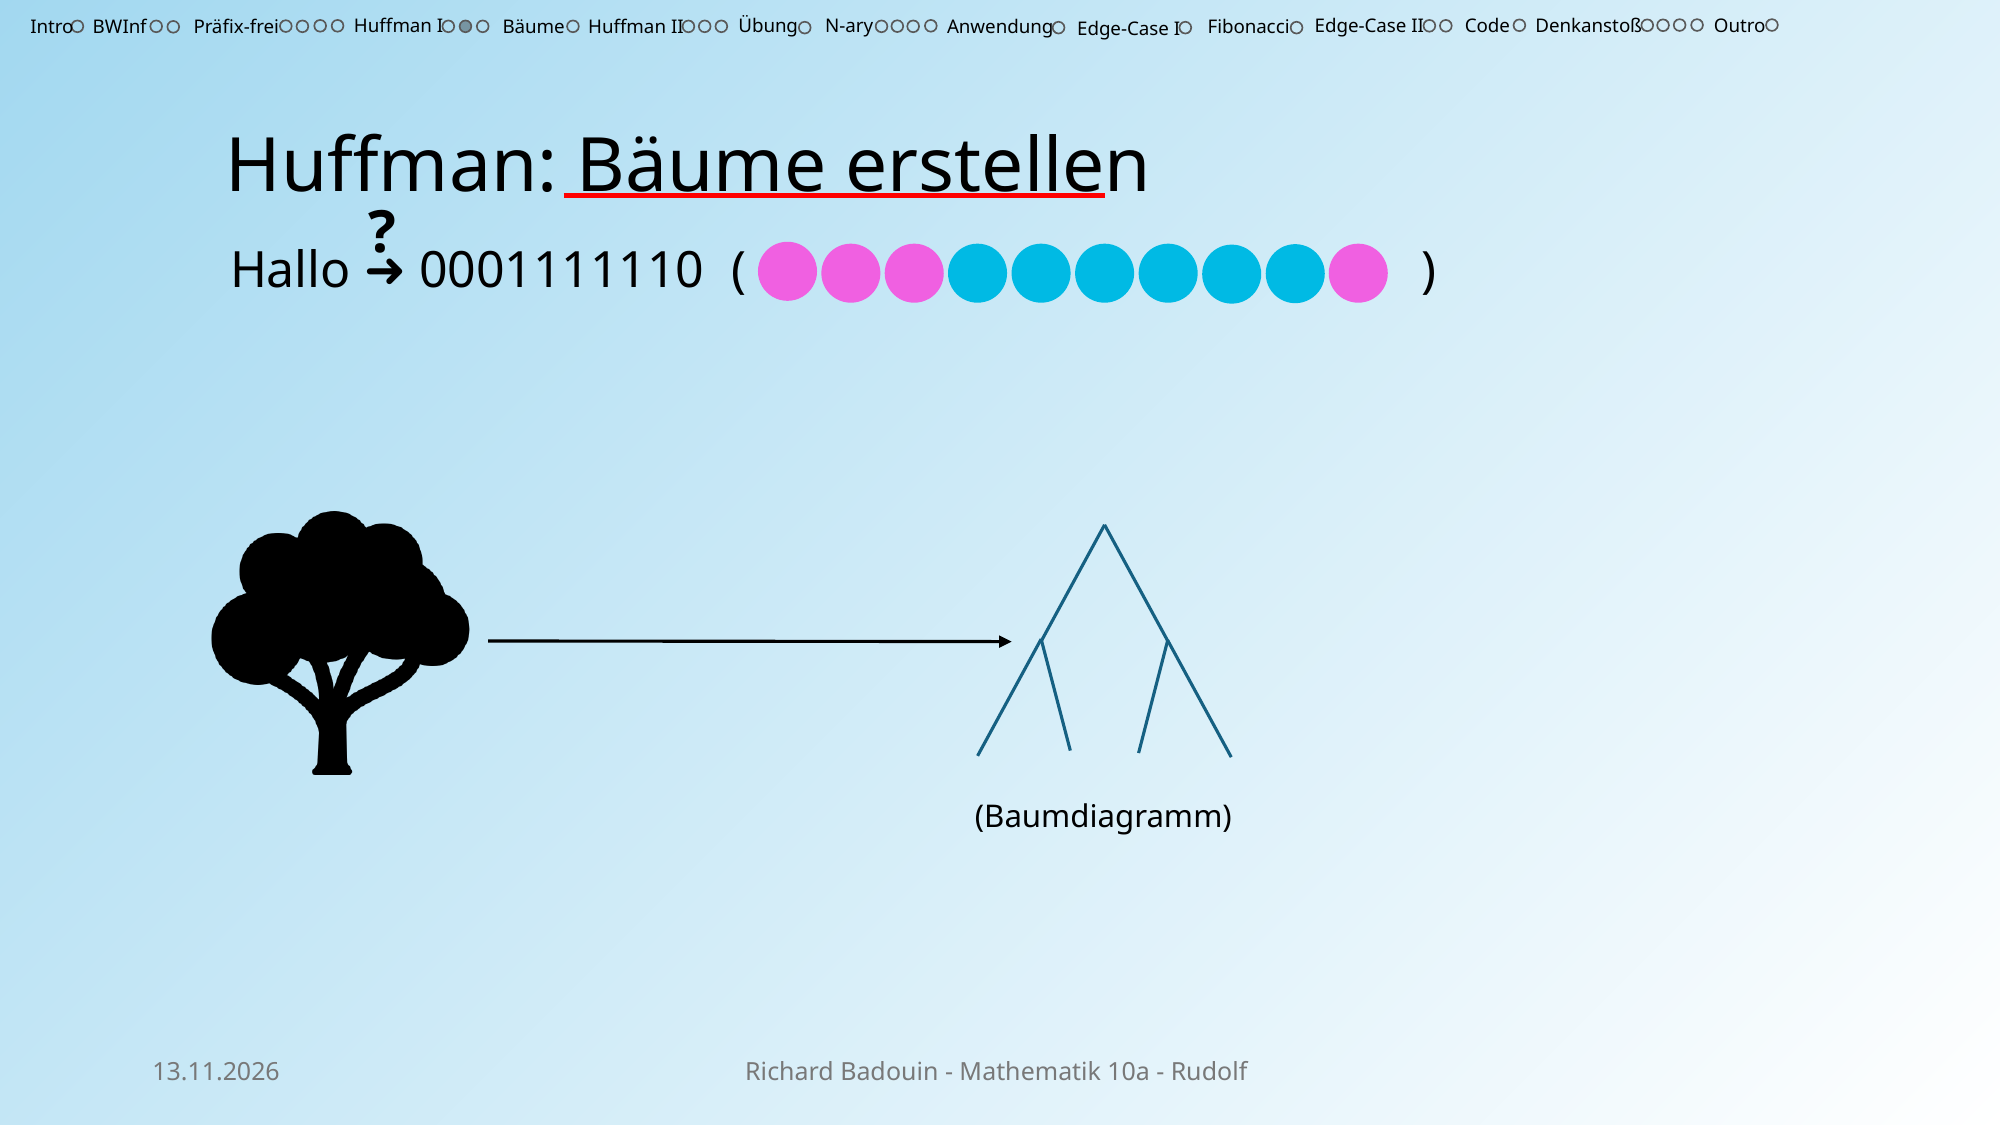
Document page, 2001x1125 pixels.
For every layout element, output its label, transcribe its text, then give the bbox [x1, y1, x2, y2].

text_box [1764, 17, 1780, 33]
text_box Code [1450, 6, 1520, 44]
text_box ( ) [716, 229, 1538, 305]
text_box [1672, 17, 1688, 33]
text_box Edge-Case I [1062, 8, 1195, 46]
text_box [1439, 18, 1450, 34]
text_box Huffman II [573, 7, 699, 45]
text_box [713, 18, 723, 34]
text_box (Baumdiagramm) [959, 788, 1250, 841]
text_box [294, 18, 310, 34]
footer Richard Badouin - Mathematik 10a - Rudolf [662, 1042, 1338, 1103]
text_box [905, 18, 921, 34]
text_box Edge-Case II [1299, 6, 1439, 44]
text_box [1639, 17, 1655, 33]
text_box [330, 18, 339, 34]
text_box Übung [723, 6, 810, 44]
text_box Anwendung [932, 7, 1069, 45]
text_box Huffman I [339, 6, 458, 44]
text_box Bäume [487, 7, 573, 45]
text_box Hallo ➜ 0001111110 [215, 230, 735, 306]
text_box [1689, 17, 1699, 33]
text_box Denkanstoß [1520, 6, 1657, 44]
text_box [757, 241, 1389, 305]
text_box [1511, 17, 1520, 33]
text_box Outro [1699, 6, 1781, 44]
picture [191, 492, 489, 790]
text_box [977, 524, 1232, 758]
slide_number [137, 1042, 588, 1103]
text_box [923, 18, 932, 34]
text_box [165, 19, 178, 35]
text_box [1655, 17, 1671, 33]
text_box [458, 18, 473, 34]
text_box [475, 18, 487, 34]
text_box BWInf [77, 7, 162, 45]
text_box N-ary [810, 6, 888, 44]
text_box Huffman: Bäume erstellen [210, 109, 1181, 214]
text_box Präfix-frei [178, 7, 294, 45]
text_box ? [353, 186, 395, 272]
text_box [312, 18, 328, 34]
text_box Intro [15, 7, 77, 45]
text_box [889, 18, 905, 34]
text_box Fibonacci [1192, 7, 1305, 45]
text_box [699, 18, 713, 34]
